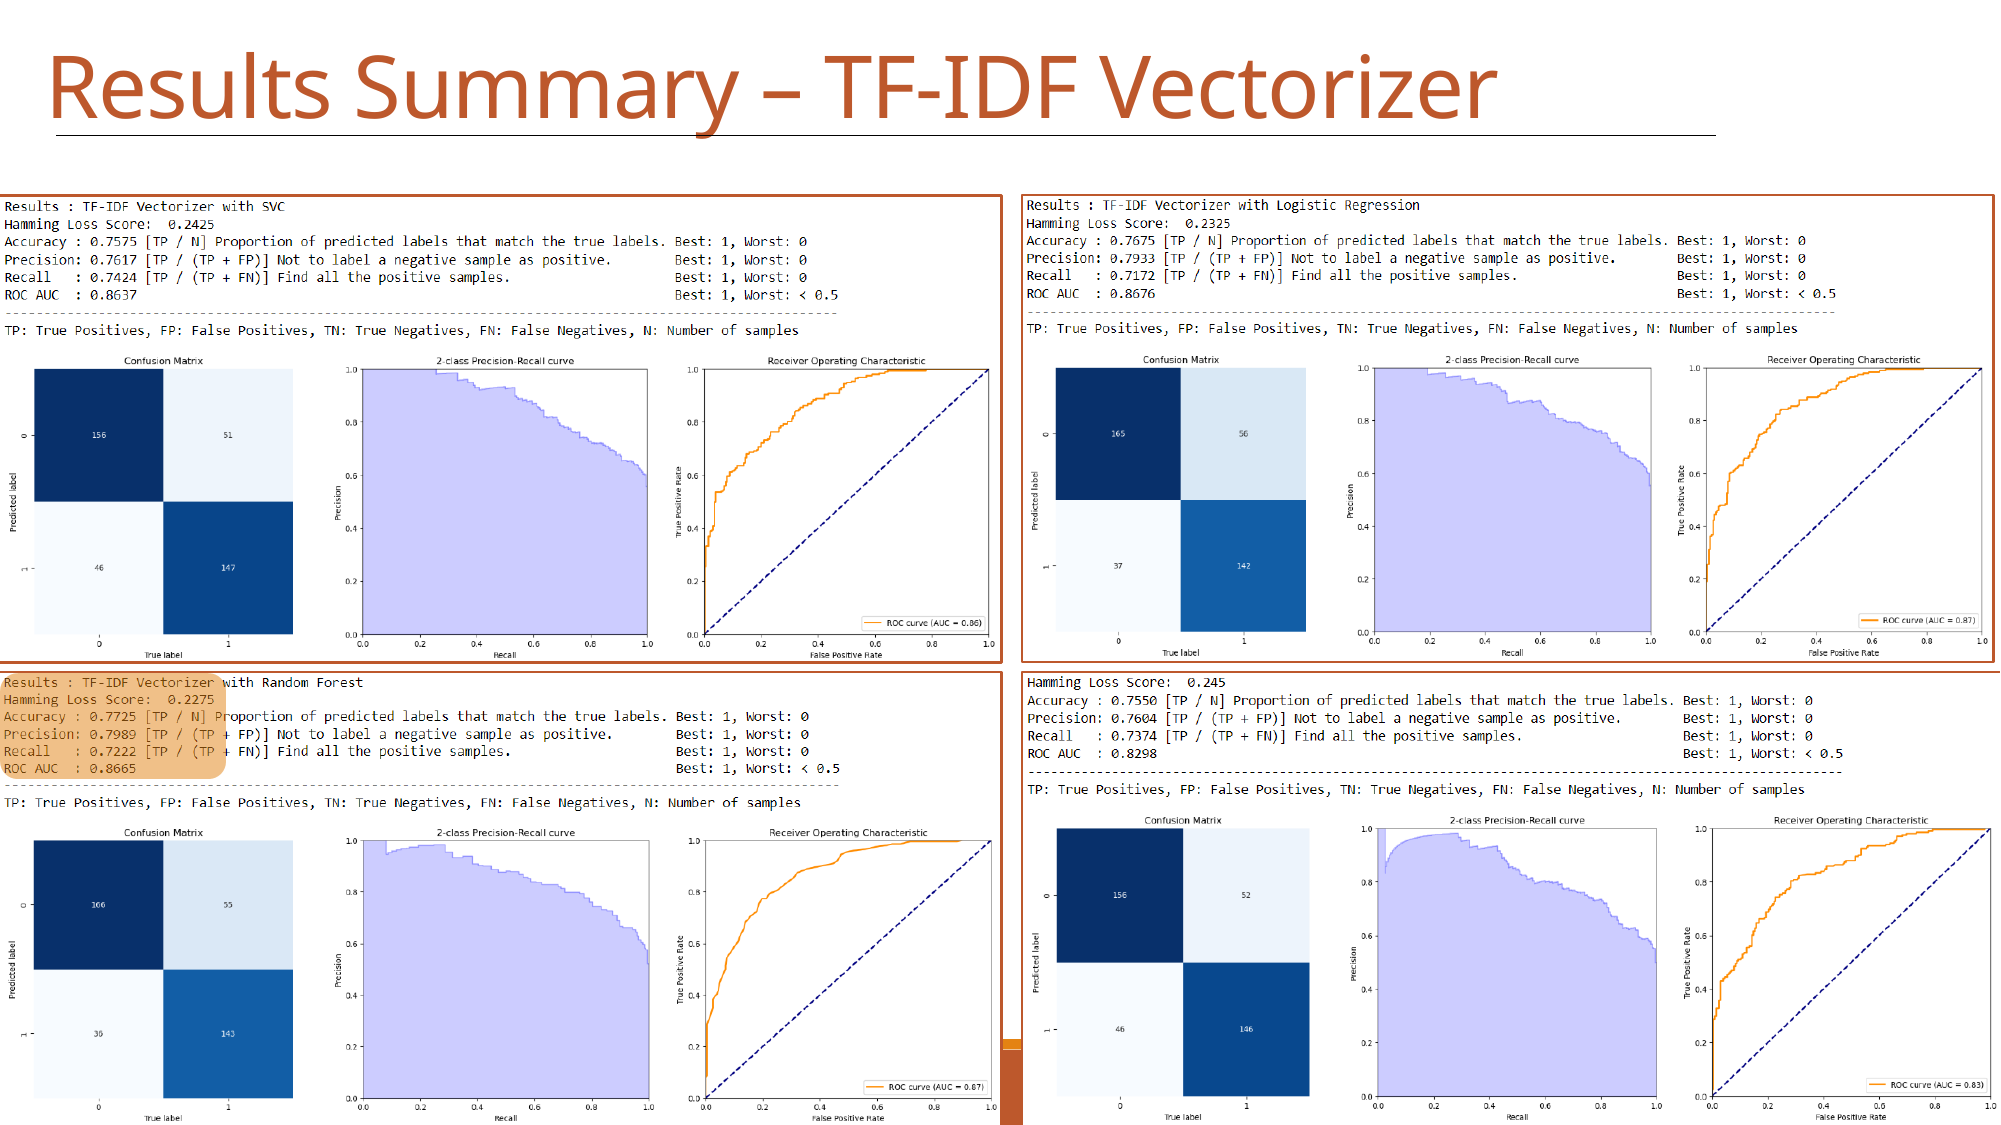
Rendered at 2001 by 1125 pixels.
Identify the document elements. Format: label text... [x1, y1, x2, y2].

picture [0, 196, 1001, 662]
picture [1022, 195, 1993, 662]
picture [1022, 672, 2000, 1125]
text_box Results Summary – TF-IDF Vectorizer [30, 39, 1700, 145]
picture [0, 672, 1001, 1125]
